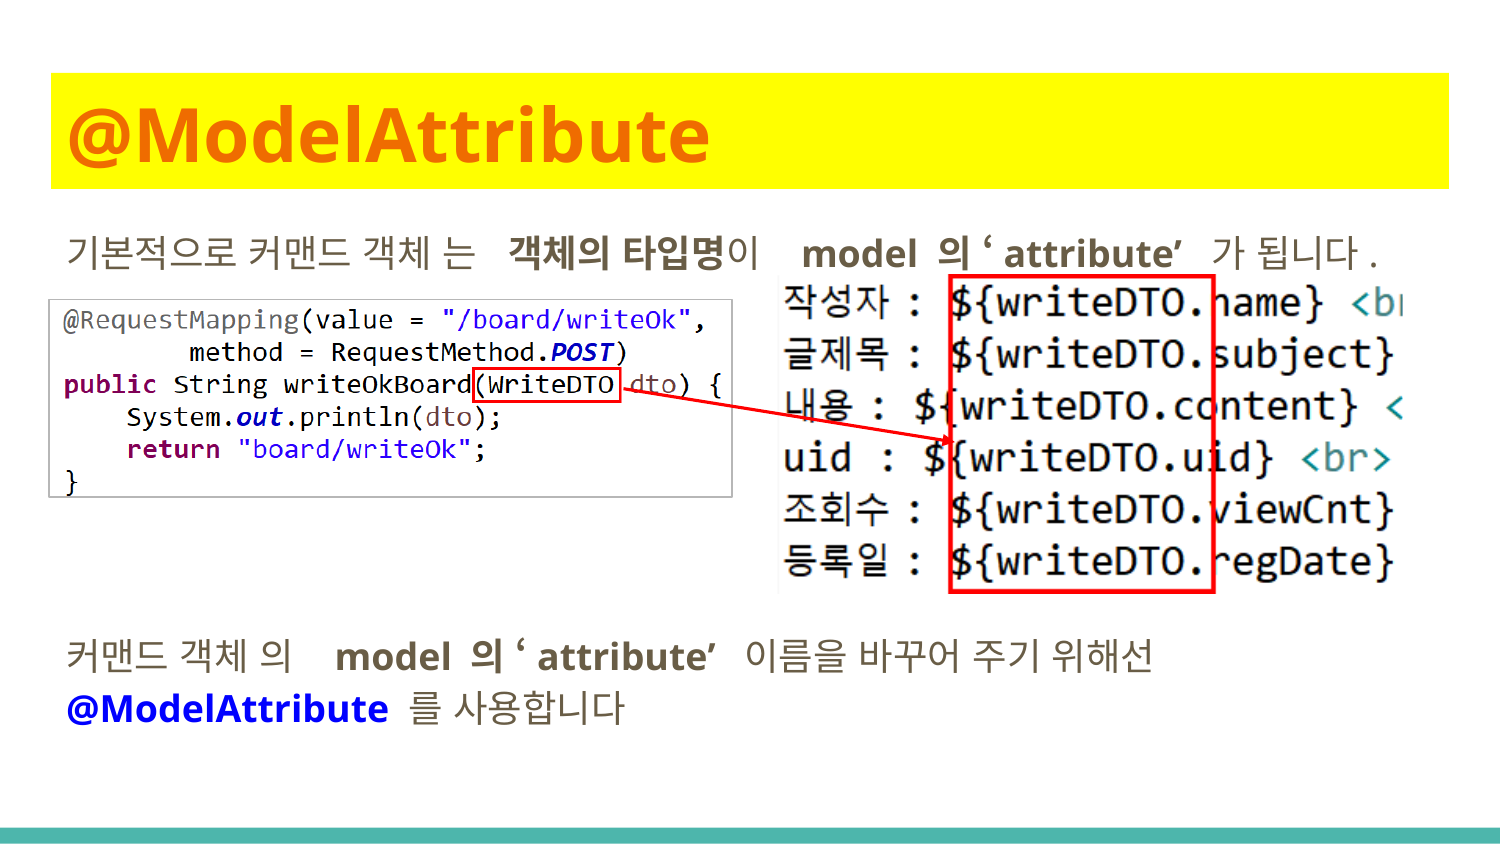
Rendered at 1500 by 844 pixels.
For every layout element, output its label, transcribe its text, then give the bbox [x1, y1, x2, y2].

picture [49, 299, 732, 497]
list 커맨드 객체 의 model 의 ‘attribute’ 이름을 바꾸어 주기 위해선 @ModelAttribute 를 사용합니다 [51, 611, 1449, 742]
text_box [623, 388, 956, 443]
title @ModelAttribute [51, 72, 1449, 189]
list 기본적으로 커맨드 객체 는 객체의 타입명이 model 의 ‘attribute’ 가 됩니다. [51, 207, 1449, 292]
picture [770, 274, 1404, 594]
